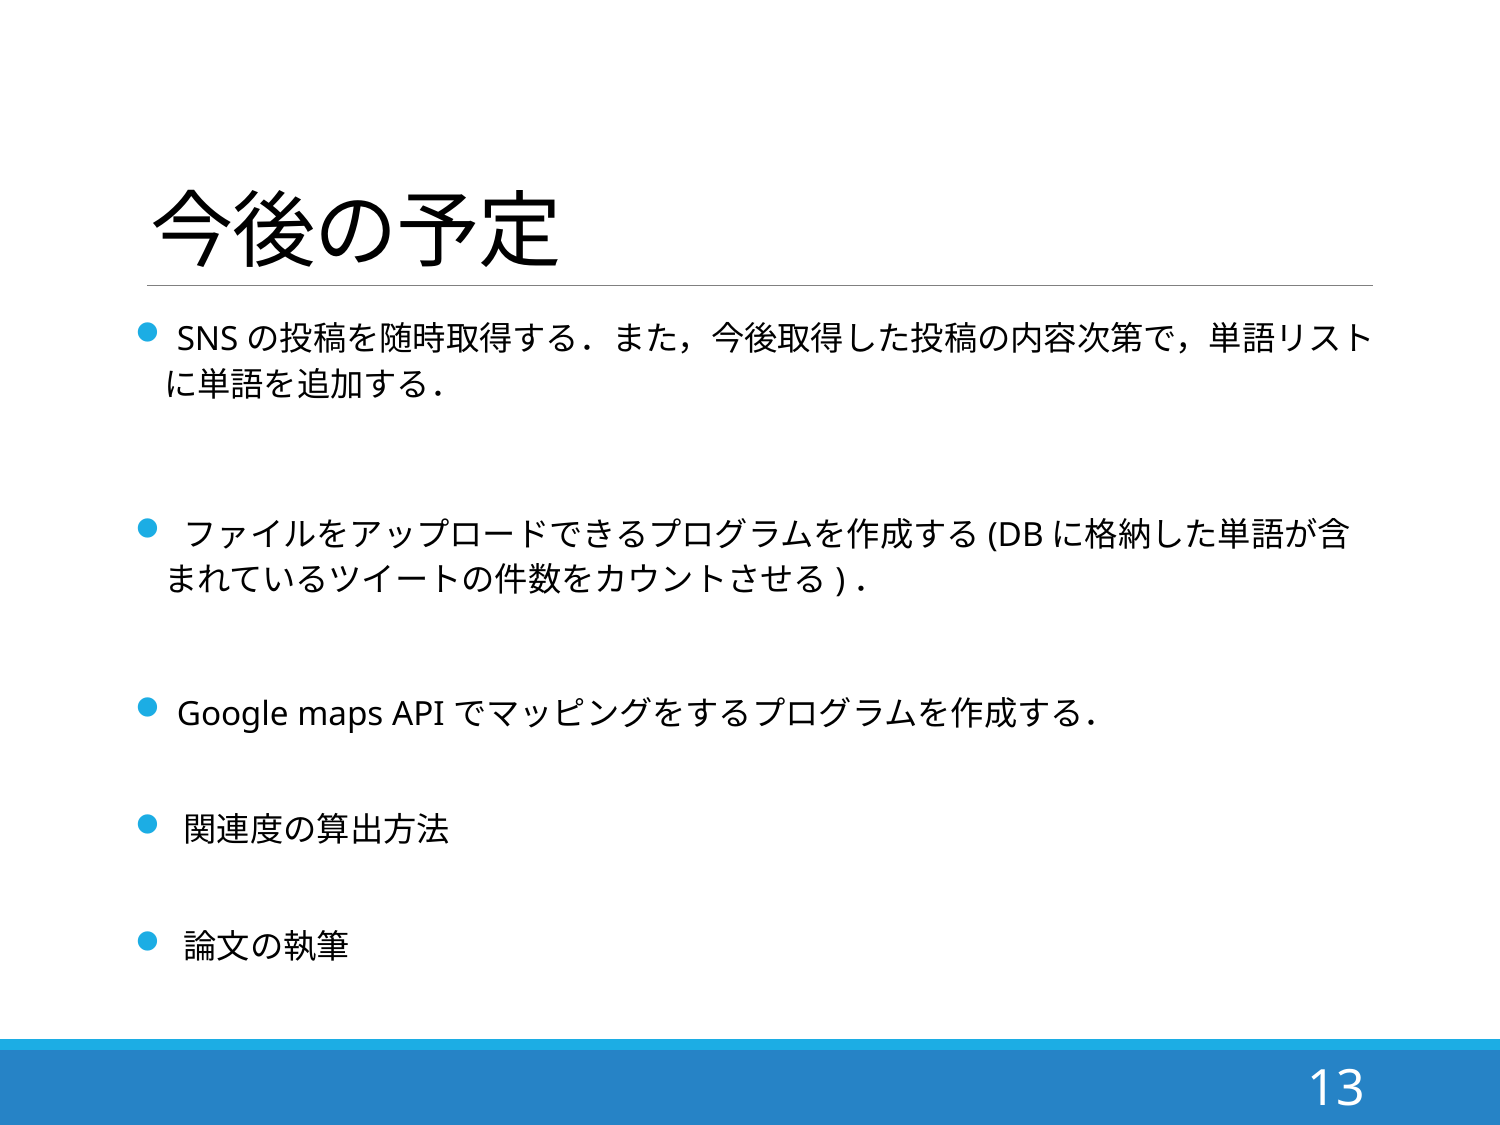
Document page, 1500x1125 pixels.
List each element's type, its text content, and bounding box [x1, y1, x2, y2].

title 今後の予定 [135, 146, 1373, 285]
list SNSの投稿を随時取得する．また，今後取得した投稿の内容次第で，単語リストに単語を追加する． ファイルをアップロードできるプログラムを作成する(DBに格納した単語が含まれているツイートの件数をカウントさせる)． Google maps APIでマッピングをするプログラムを作成する． 関連度の算出方法 論文の執筆 [135, 303, 1380, 1015]
slide_number 13 [1218, 1059, 1380, 1120]
